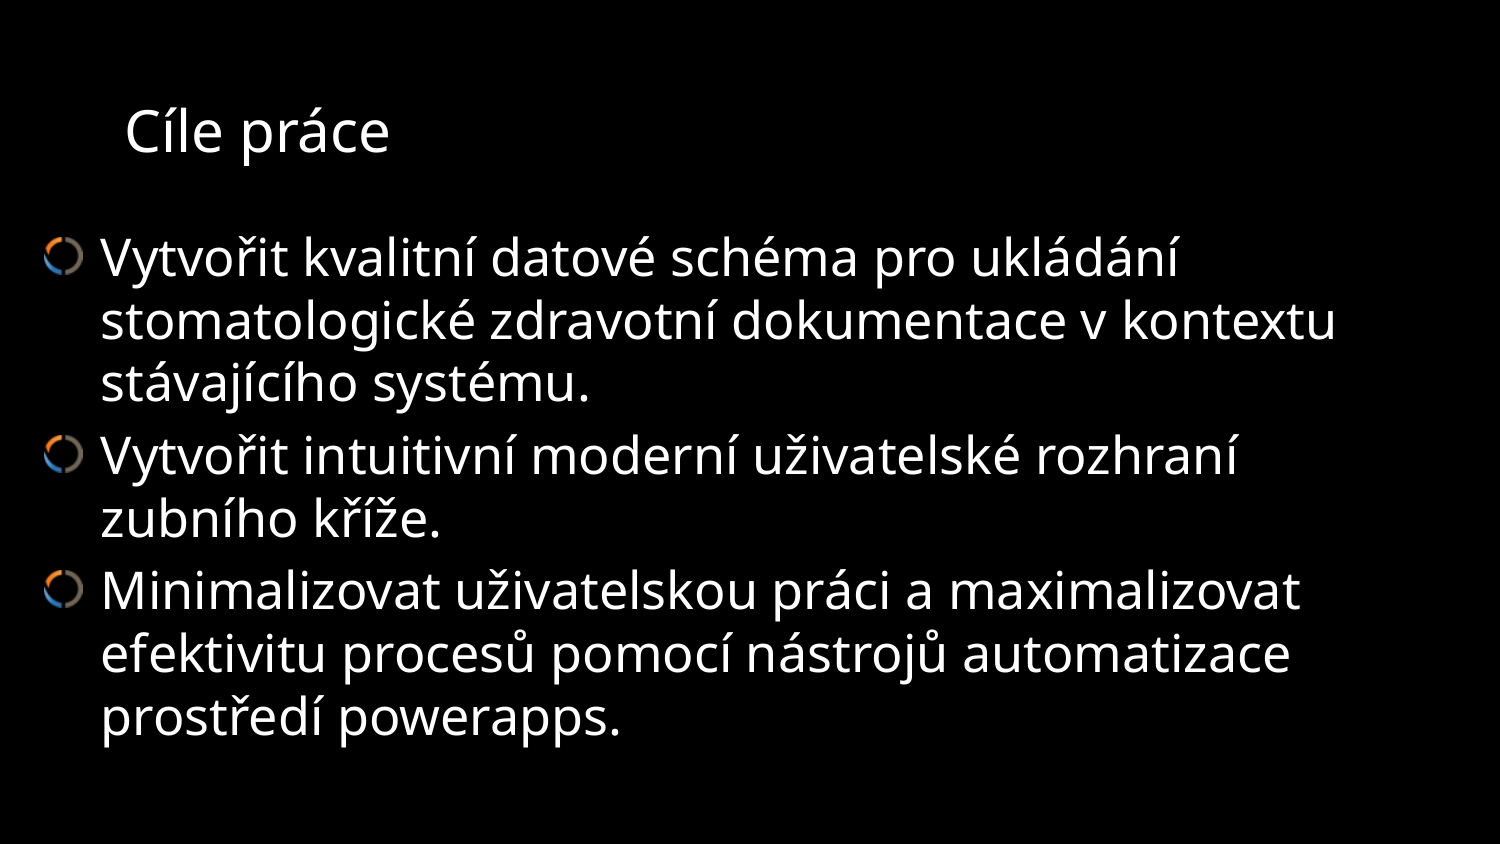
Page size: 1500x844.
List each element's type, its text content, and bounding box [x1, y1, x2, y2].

text_box Cíle práce [109, 86, 690, 172]
picture [44, 435, 83, 473]
picture [44, 237, 83, 275]
list Vytvořit kvalitní datové schéma pro ukládání stomatologické zdravotní dokumentace v kontextu stávajícího systému. Vytvořit intuitivní moderní uživatelské rozhraní zubního kříže. Minimalizovat uživatelskou práci a maximalizovat efektivitu procesů pomocí nástrojů automatizace prostředí powerapps. [29, 217, 1462, 783]
picture [44, 570, 83, 608]
